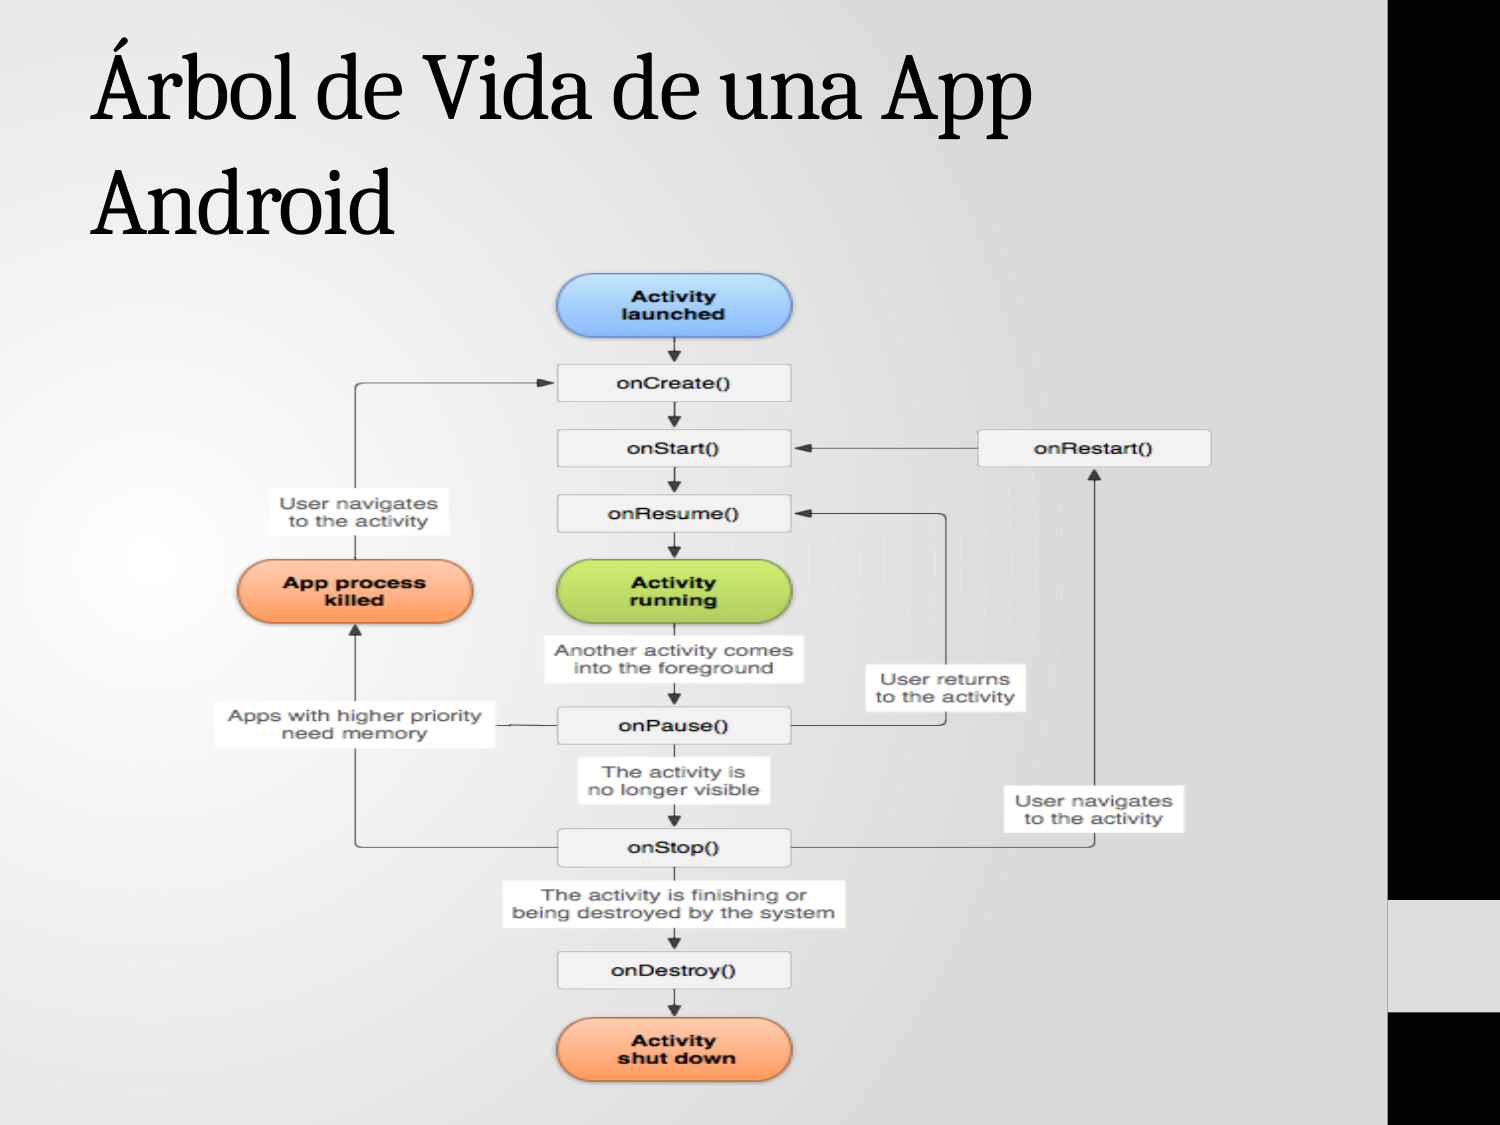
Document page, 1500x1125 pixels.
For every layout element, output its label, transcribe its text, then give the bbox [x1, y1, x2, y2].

title Árbol de Vida de una App Android [75, 45, 1325, 233]
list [206, 261, 1223, 1095]
